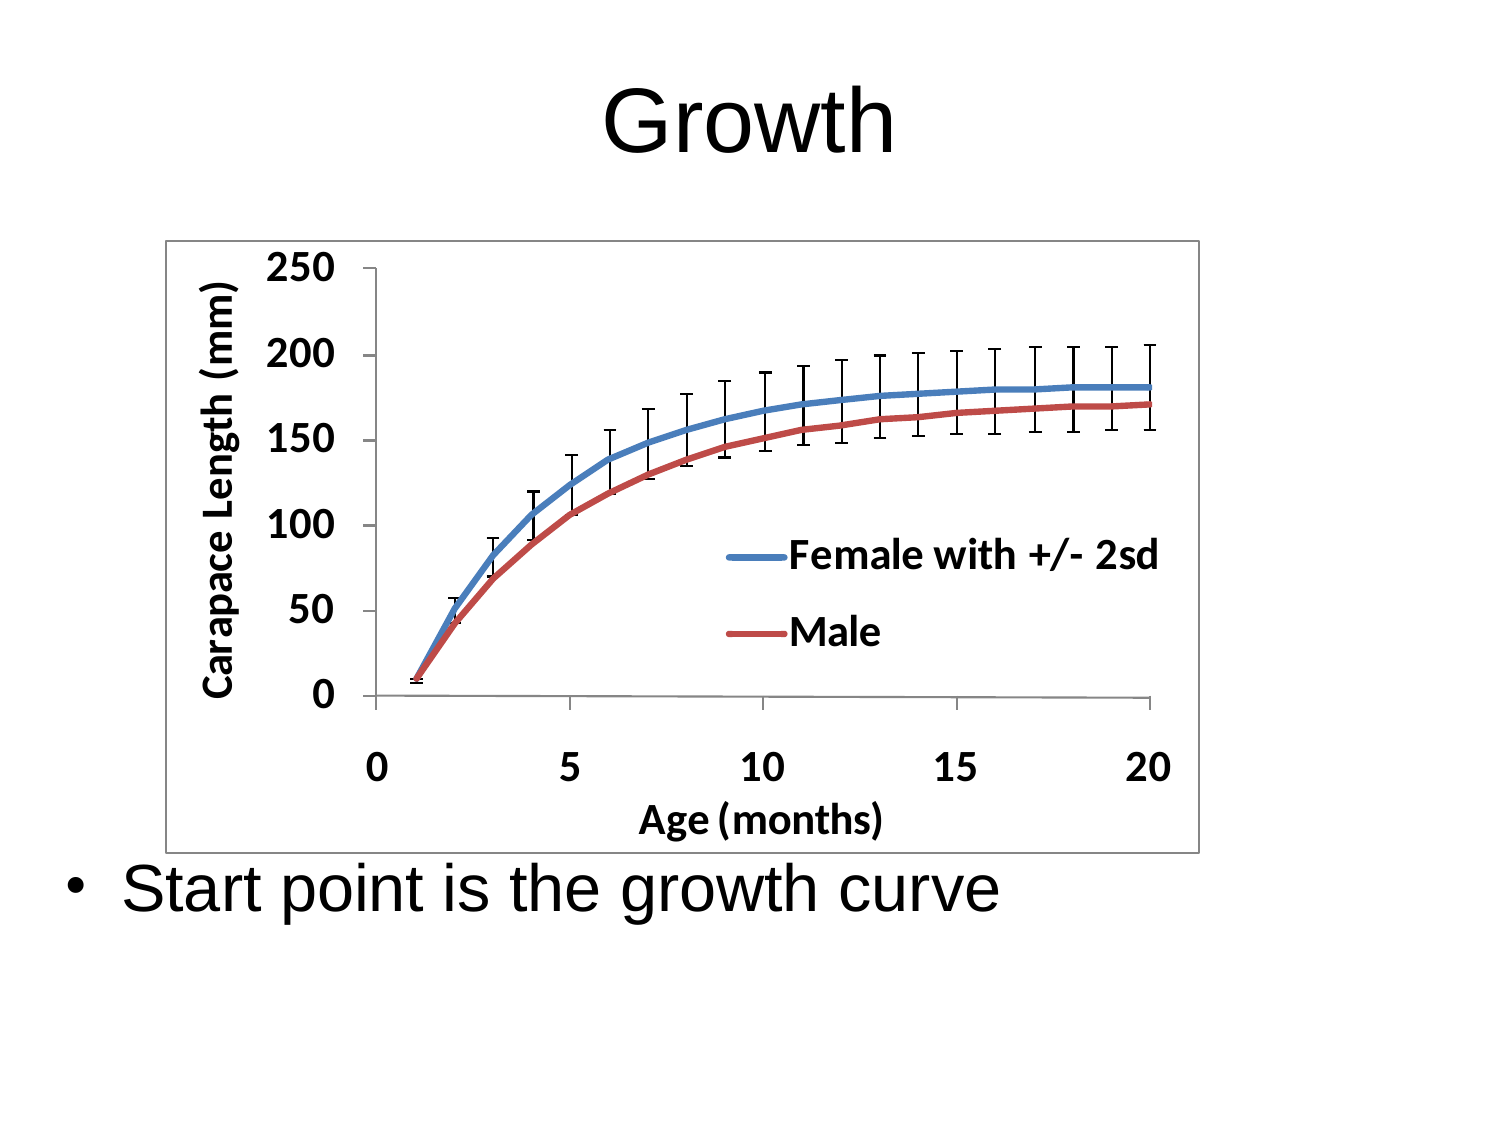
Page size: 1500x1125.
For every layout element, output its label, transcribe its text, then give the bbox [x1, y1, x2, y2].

title Growth [74, 44, 1425, 188]
picture [162, 237, 1201, 855]
list Start point is the growth curve [49, 837, 1413, 1006]
